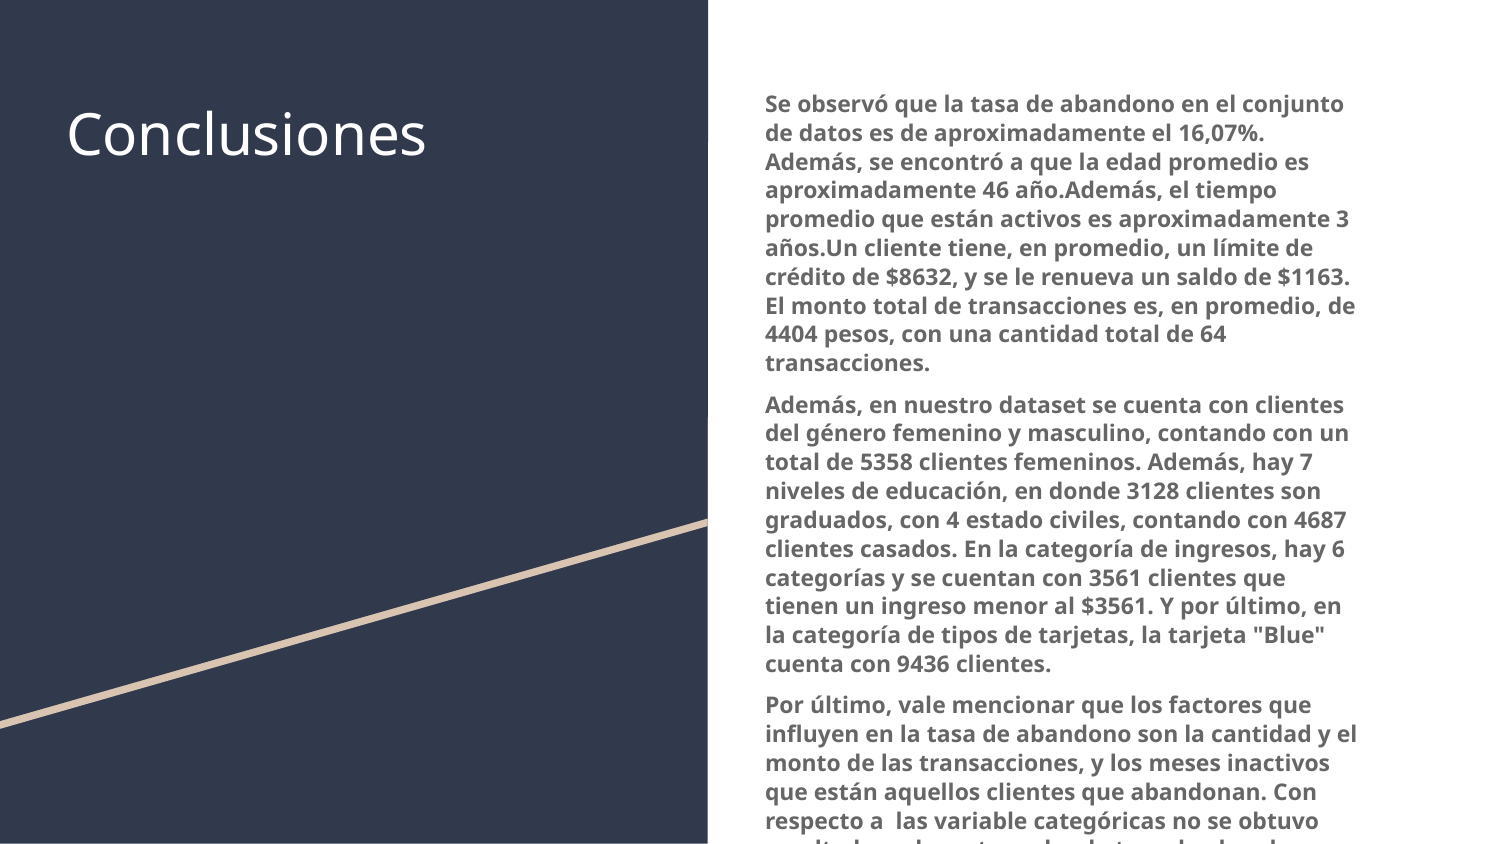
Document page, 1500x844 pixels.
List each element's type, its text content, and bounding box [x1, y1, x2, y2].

list Se observó que la tasa de abandono en el conjunto de datos es de aproximadamente el 16,07%. Además, se encontró a que la edad promedio es aproximadamente 46 año.Además, el tiempo promedio que están activos es aproximadamente 3 años.Un cliente tiene, en promedio, un límite de crédito de $8632, y se le renueva un saldo de $1163. El monto total de transacciones es, en promedio, de 4404 pesos, con una cantidad total de 64 transacciones. Además, en nuestro dataset se cuenta con clientes del género femenino y masculino, contando con un total de 5358 clientes femeninos. Además, hay 7 niveles de educación, en donde 3128 clientes son graduados, con 4 estado civiles, contando con 4687 clientes casados. En la categoría de ingresos, hay 6 categorías y se cuentan con 3561 clientes que tienen un ingreso menor al $3561. Y por último, en la categoría de tipos de tarjetas, la tarjeta "Blue" cuenta con 9436 clientes. Por último, vale mencionar que los factores que influyen en la tasa de abandono son la cantidad y el monto de las transacciones, y los meses inactivos que están aquellos clientes que abandonan. Con respecto a las variable categóricas no se obtuvo resultados relevantes sobre la tasa de abandono. [750, 73, 1376, 830]
title Conclusiones [51, 82, 660, 494]
